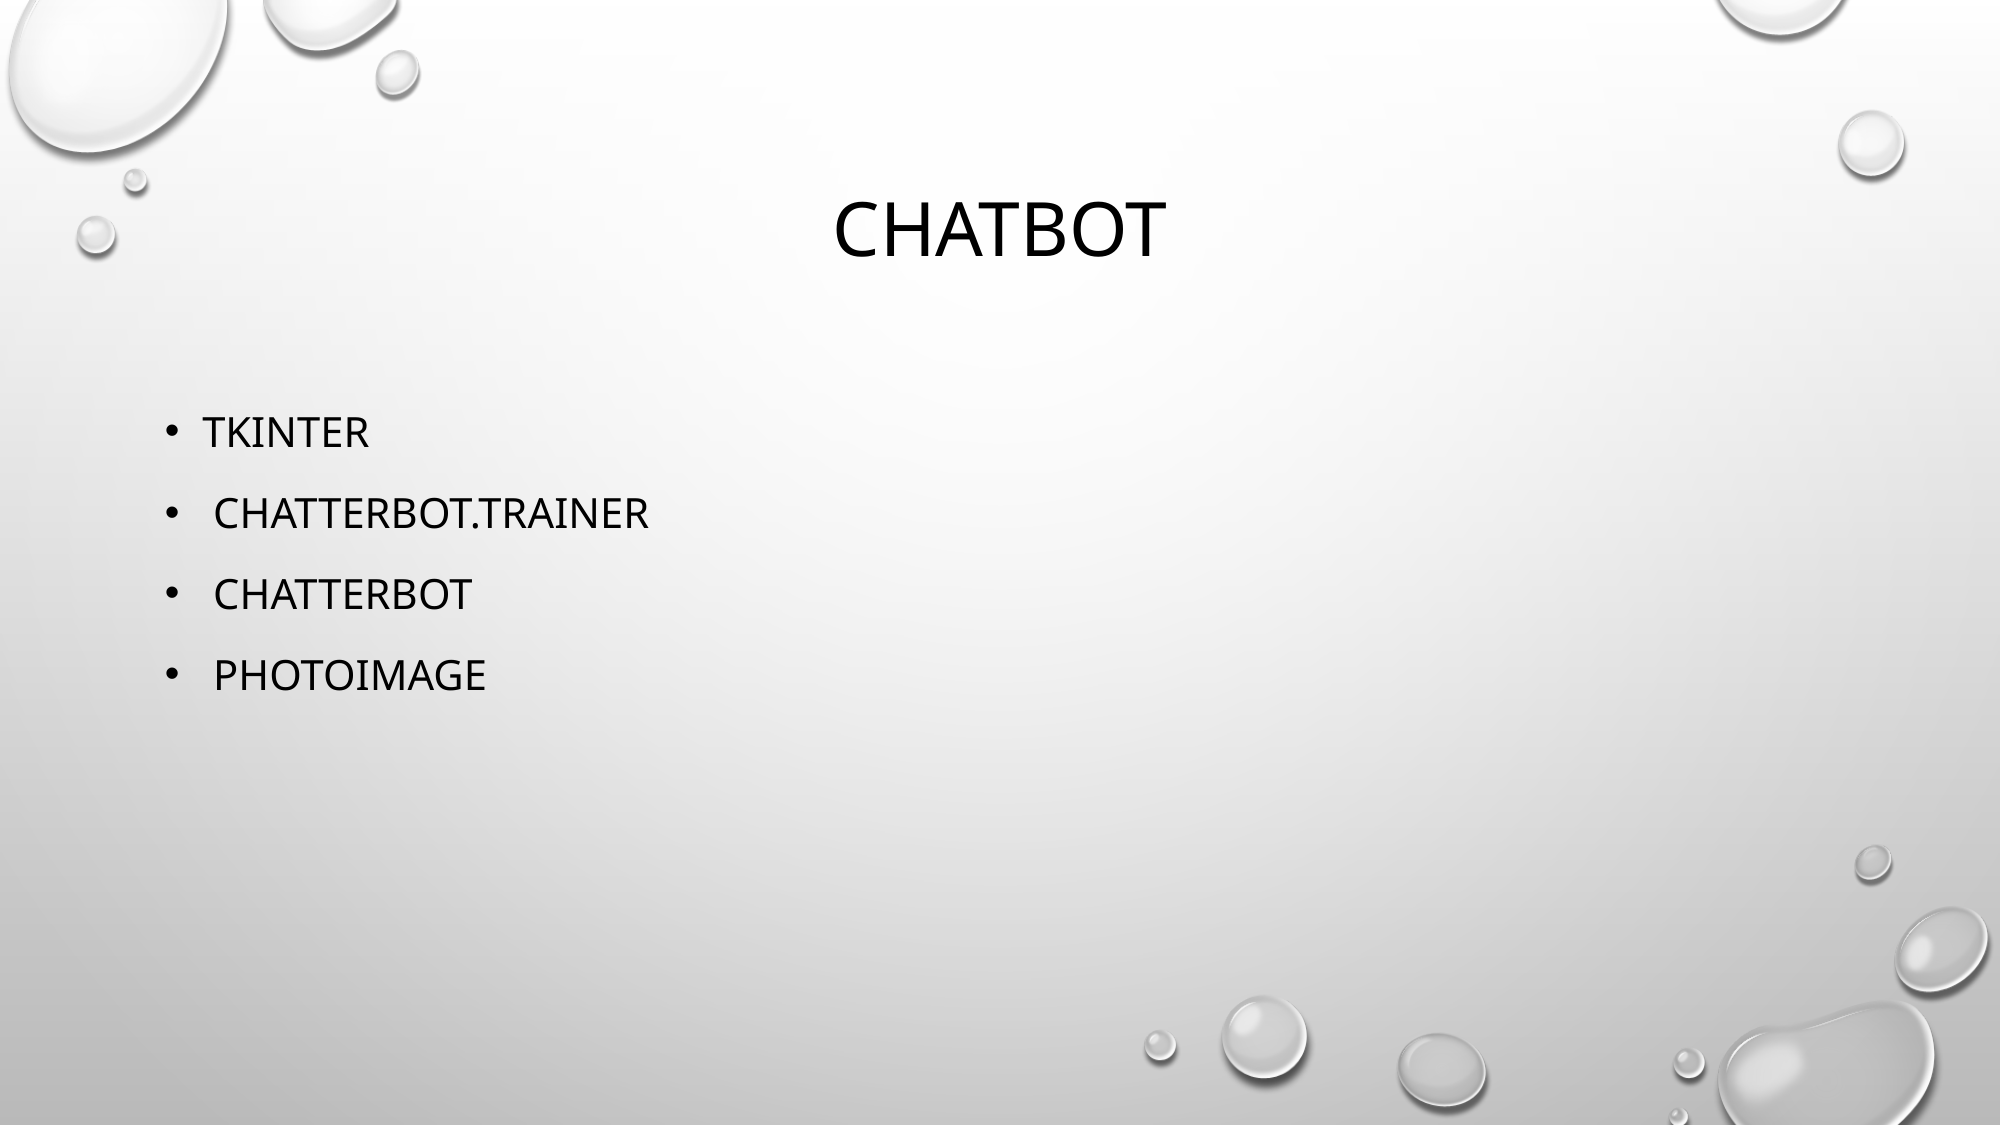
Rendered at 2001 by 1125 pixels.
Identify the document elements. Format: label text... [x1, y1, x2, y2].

picture [0, 0, 2000, 1125]
list Tkinter Chatterbot.trainer Chatterbot Photoimage [149, 388, 1850, 950]
title Chatbot [149, 101, 1851, 364]
